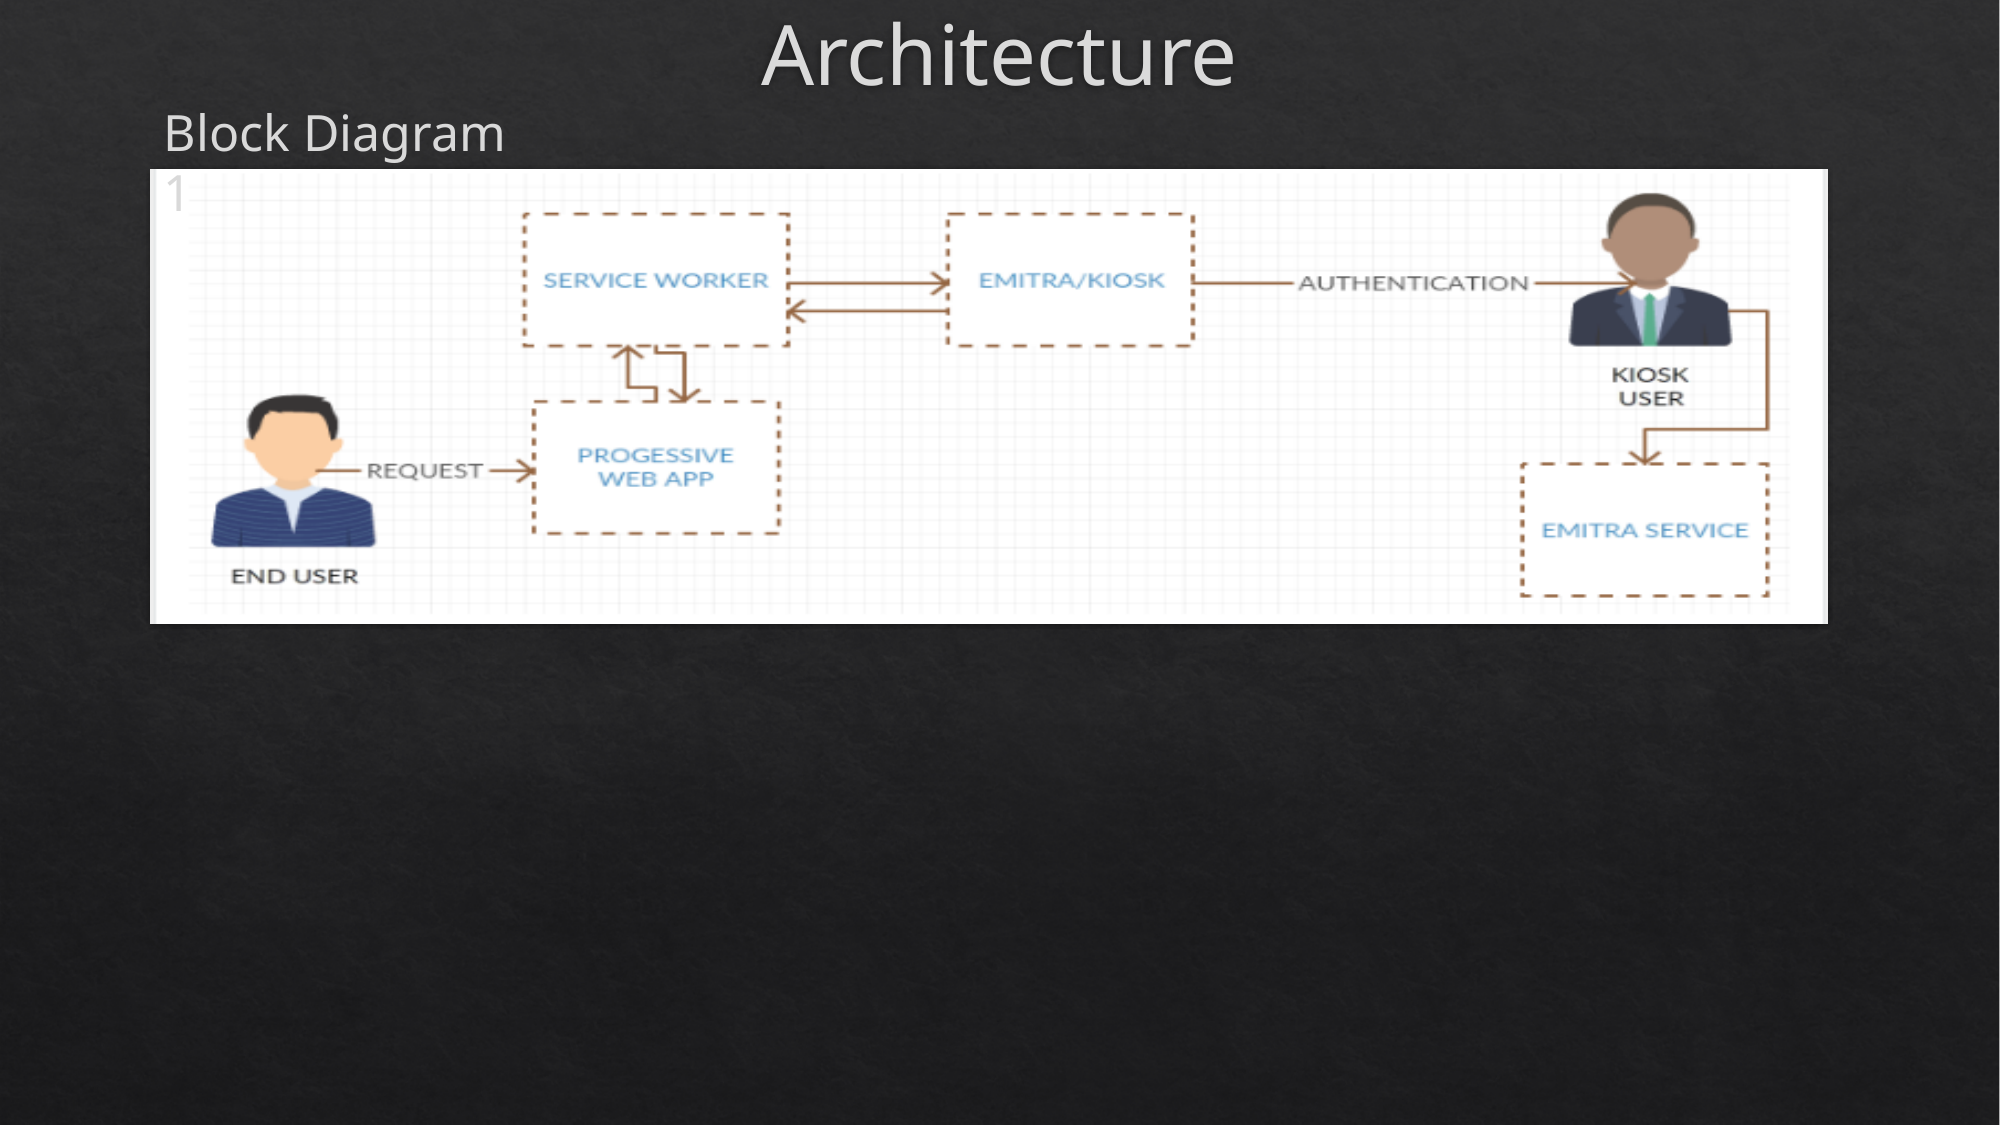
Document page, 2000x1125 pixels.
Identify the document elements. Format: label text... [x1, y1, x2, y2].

text_box Block Diagram 1 [148, 93, 551, 167]
title Architecture [150, 0, 1849, 132]
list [150, 169, 1829, 625]
